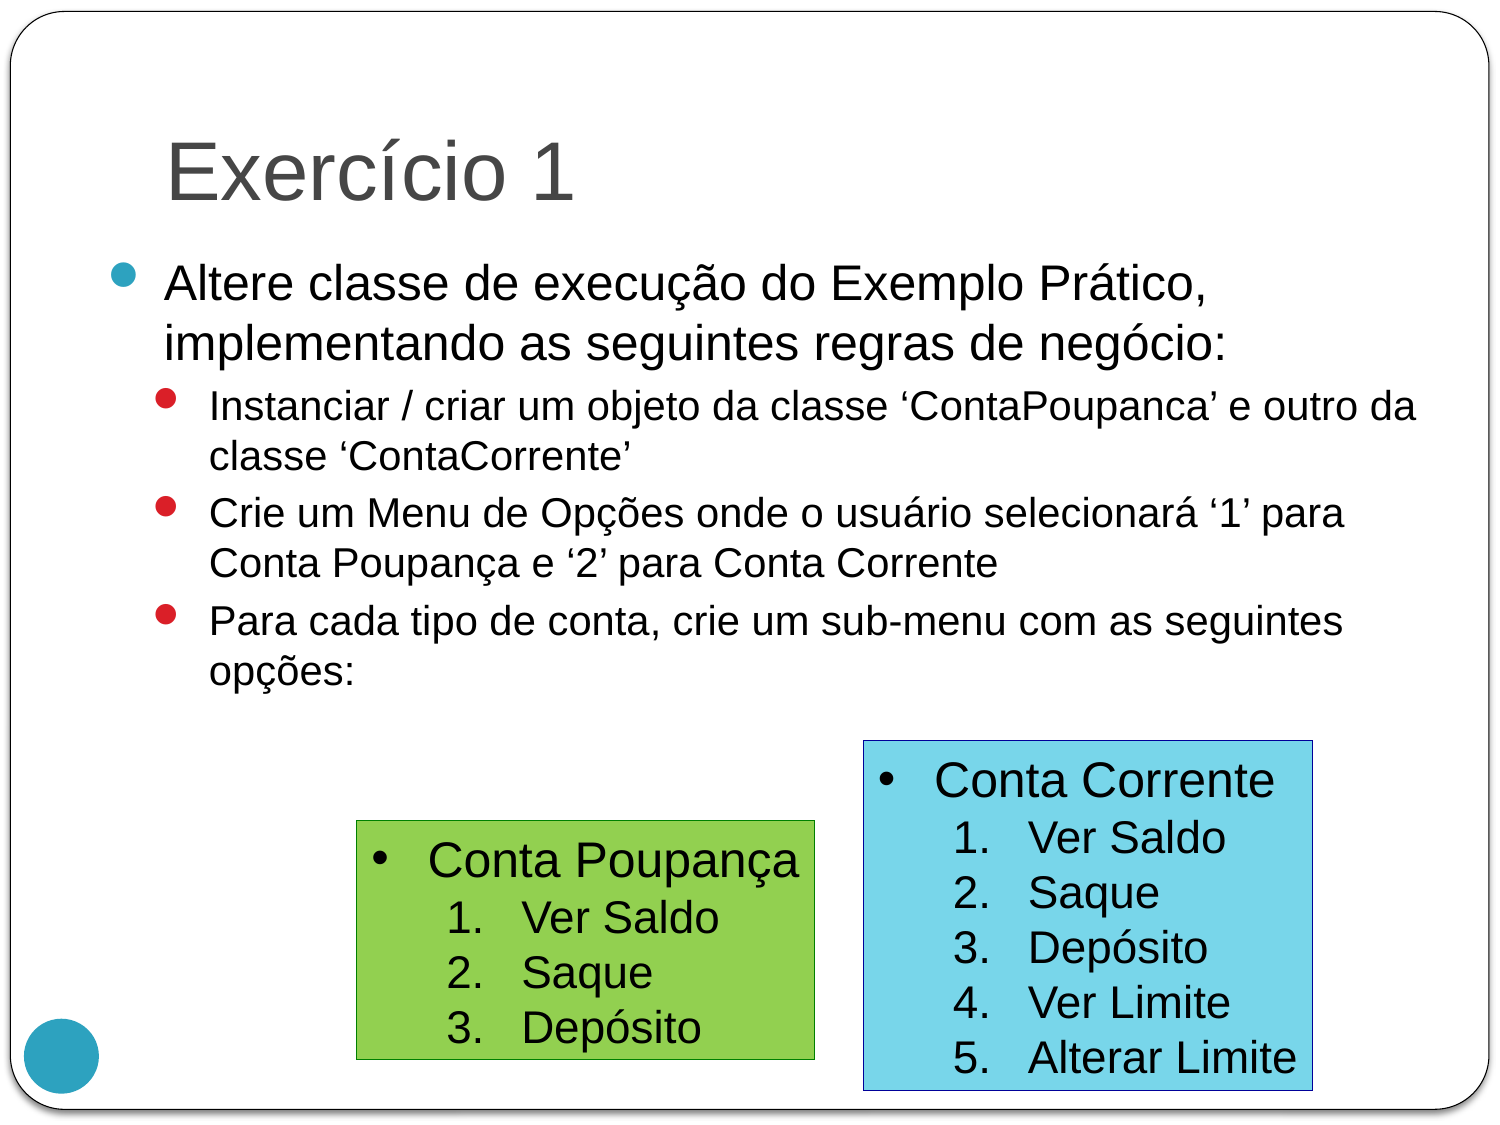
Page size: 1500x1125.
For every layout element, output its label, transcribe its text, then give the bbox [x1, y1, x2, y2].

text_box Conta Poupança Ver Saldo Saque Depósito [356, 820, 815, 1060]
slide_number [23, 1018, 99, 1094]
title Exercício 1 [150, 45, 1425, 233]
text_box Conta Corrente Ver Saldo Saque Depósito Ver Limite Alterar Limite [863, 740, 1313, 1091]
list Altere classe de execução do Exemplo Prático, implementando as seguintes regras de negócio: Instanciar / criar um objeto da classe ‘ContaPoupanca’ e outro da classe ‘ContaCorrente’ Crie um Menu de Opções onde o usuário selecionará ‘1’ para Conta Poupança e ‘2’ para Conta Corrente Para cada tipo de conta, crie um sub-menu com as seguintes opções: [75, 242, 1471, 504]
